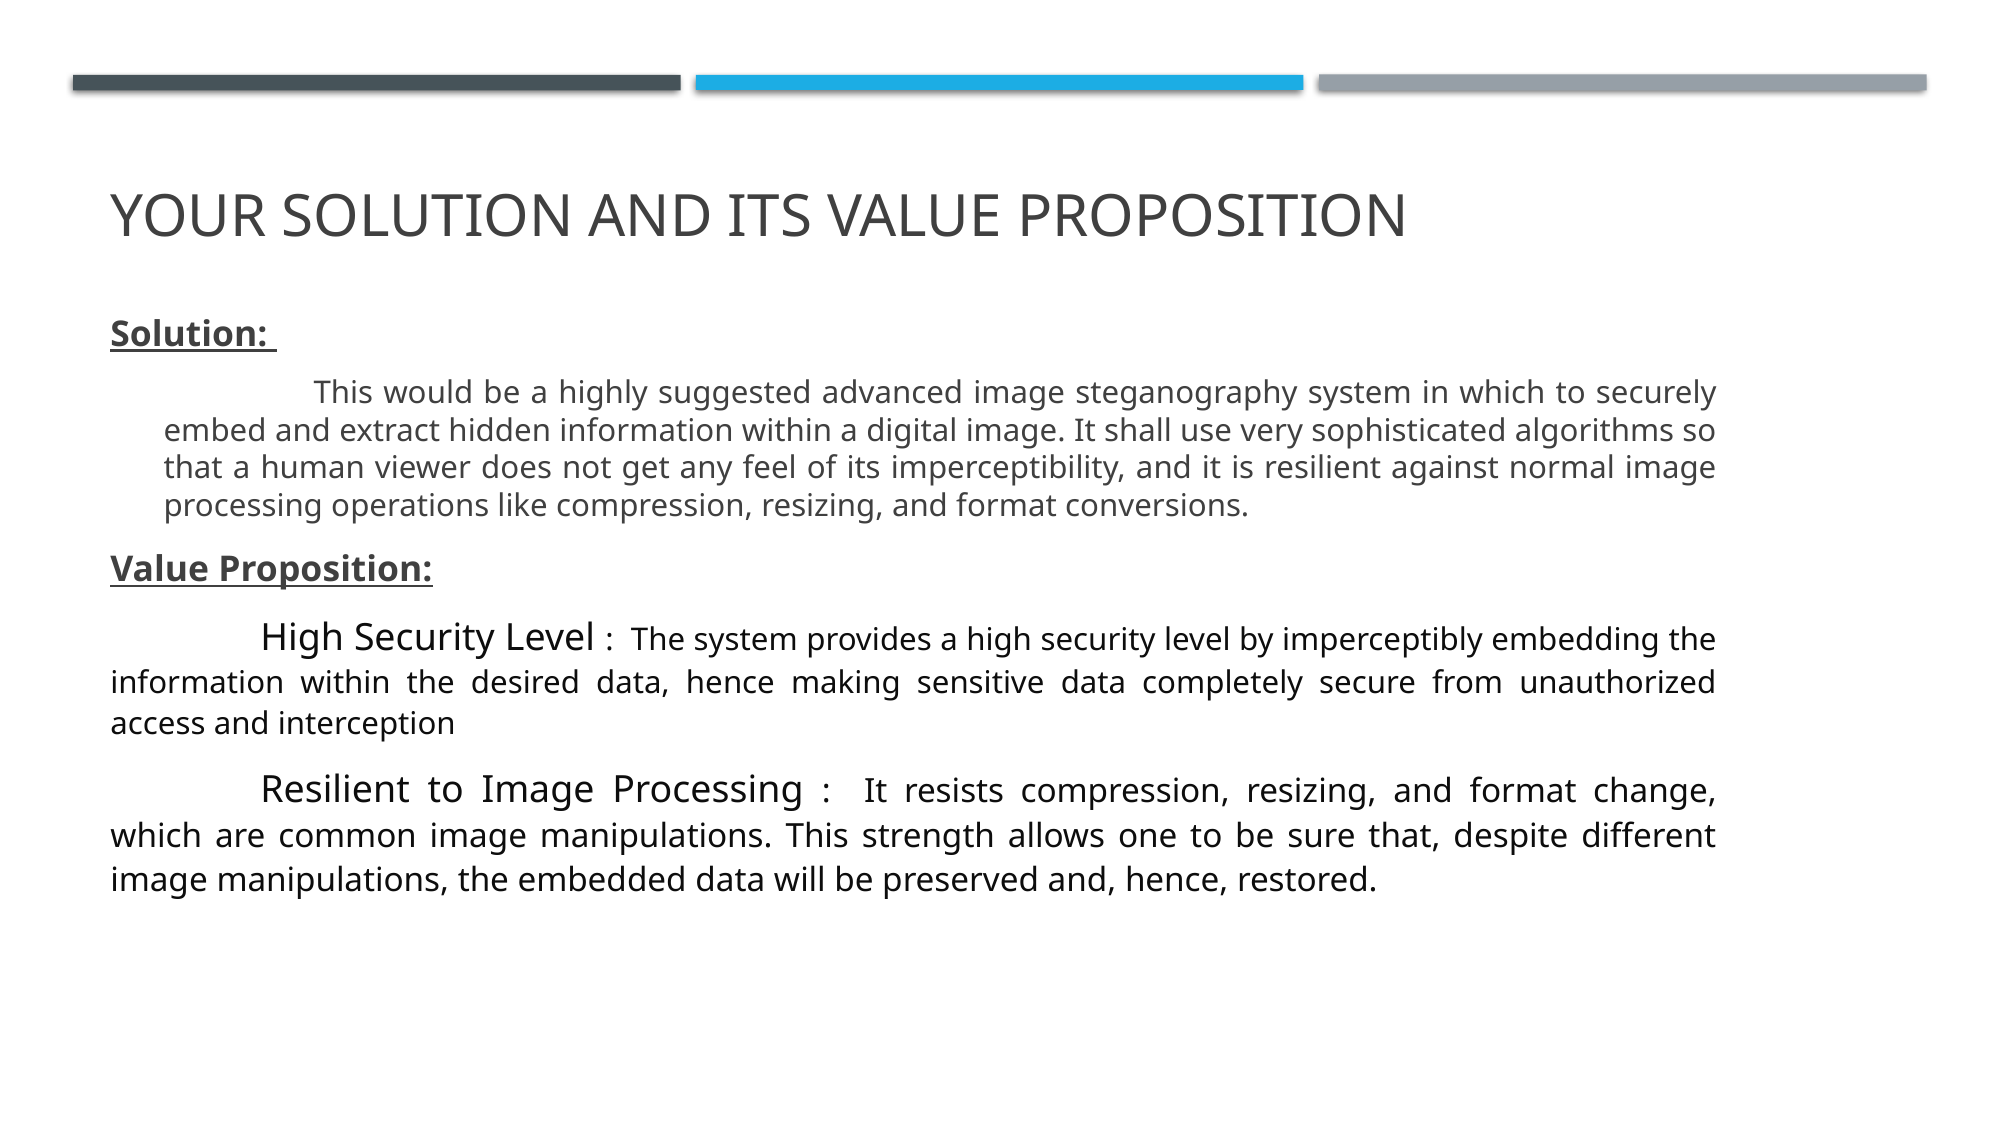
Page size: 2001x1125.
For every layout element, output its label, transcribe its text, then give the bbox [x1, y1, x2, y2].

list Solution: This would be a highly suggested advanced image steganography system in which to securely embed and extract hidden information within a digital image. It shall use very sophisticated algorithms so that a human viewer does not get any feel of its imperceptibility, and it is resilient against normal image processing operations like compression, resizing, and format conversions. Value Proposition: High Security Level : The system provides a high security level by imperceptibly embedding the information within the desired data, hence making sensitive data completely secure from unauthorized access and interception Resilient to Image Processing : It resists compression, resizing, and format change, which are common image manipulations. This strength allows one to be sure that, despite different image manipulations, the embedded data will be preserved and, hence, restored. [95, 276, 1734, 996]
title YOUR SOLUTION AND ITS VALUE PROPOSITION [95, 81, 1905, 276]
